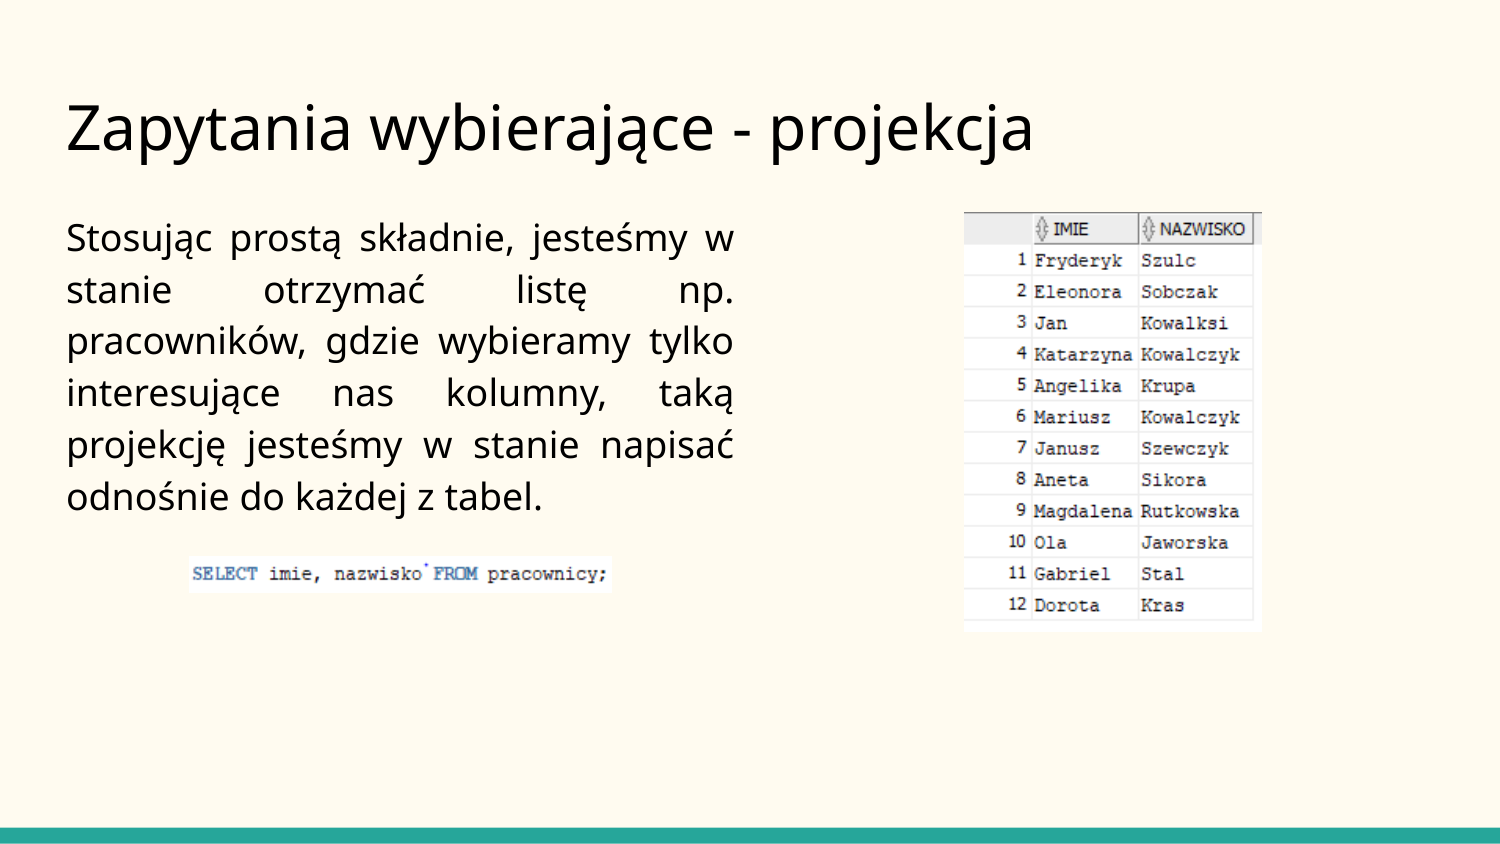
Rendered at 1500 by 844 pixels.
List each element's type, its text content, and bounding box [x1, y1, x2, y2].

list Stosując prostą składnie, jesteśmy w stanie otrzymać listę np. pracowników, gdzie wybieramy tylko interesujące nas kolumny, taką projekcję jesteśmy w stanie napisać odnośnie do każdej z tabel. [51, 192, 750, 475]
picture [189, 556, 612, 593]
picture [964, 212, 1262, 632]
title Zapytania wybierające - projekcja [51, 72, 1449, 174]
